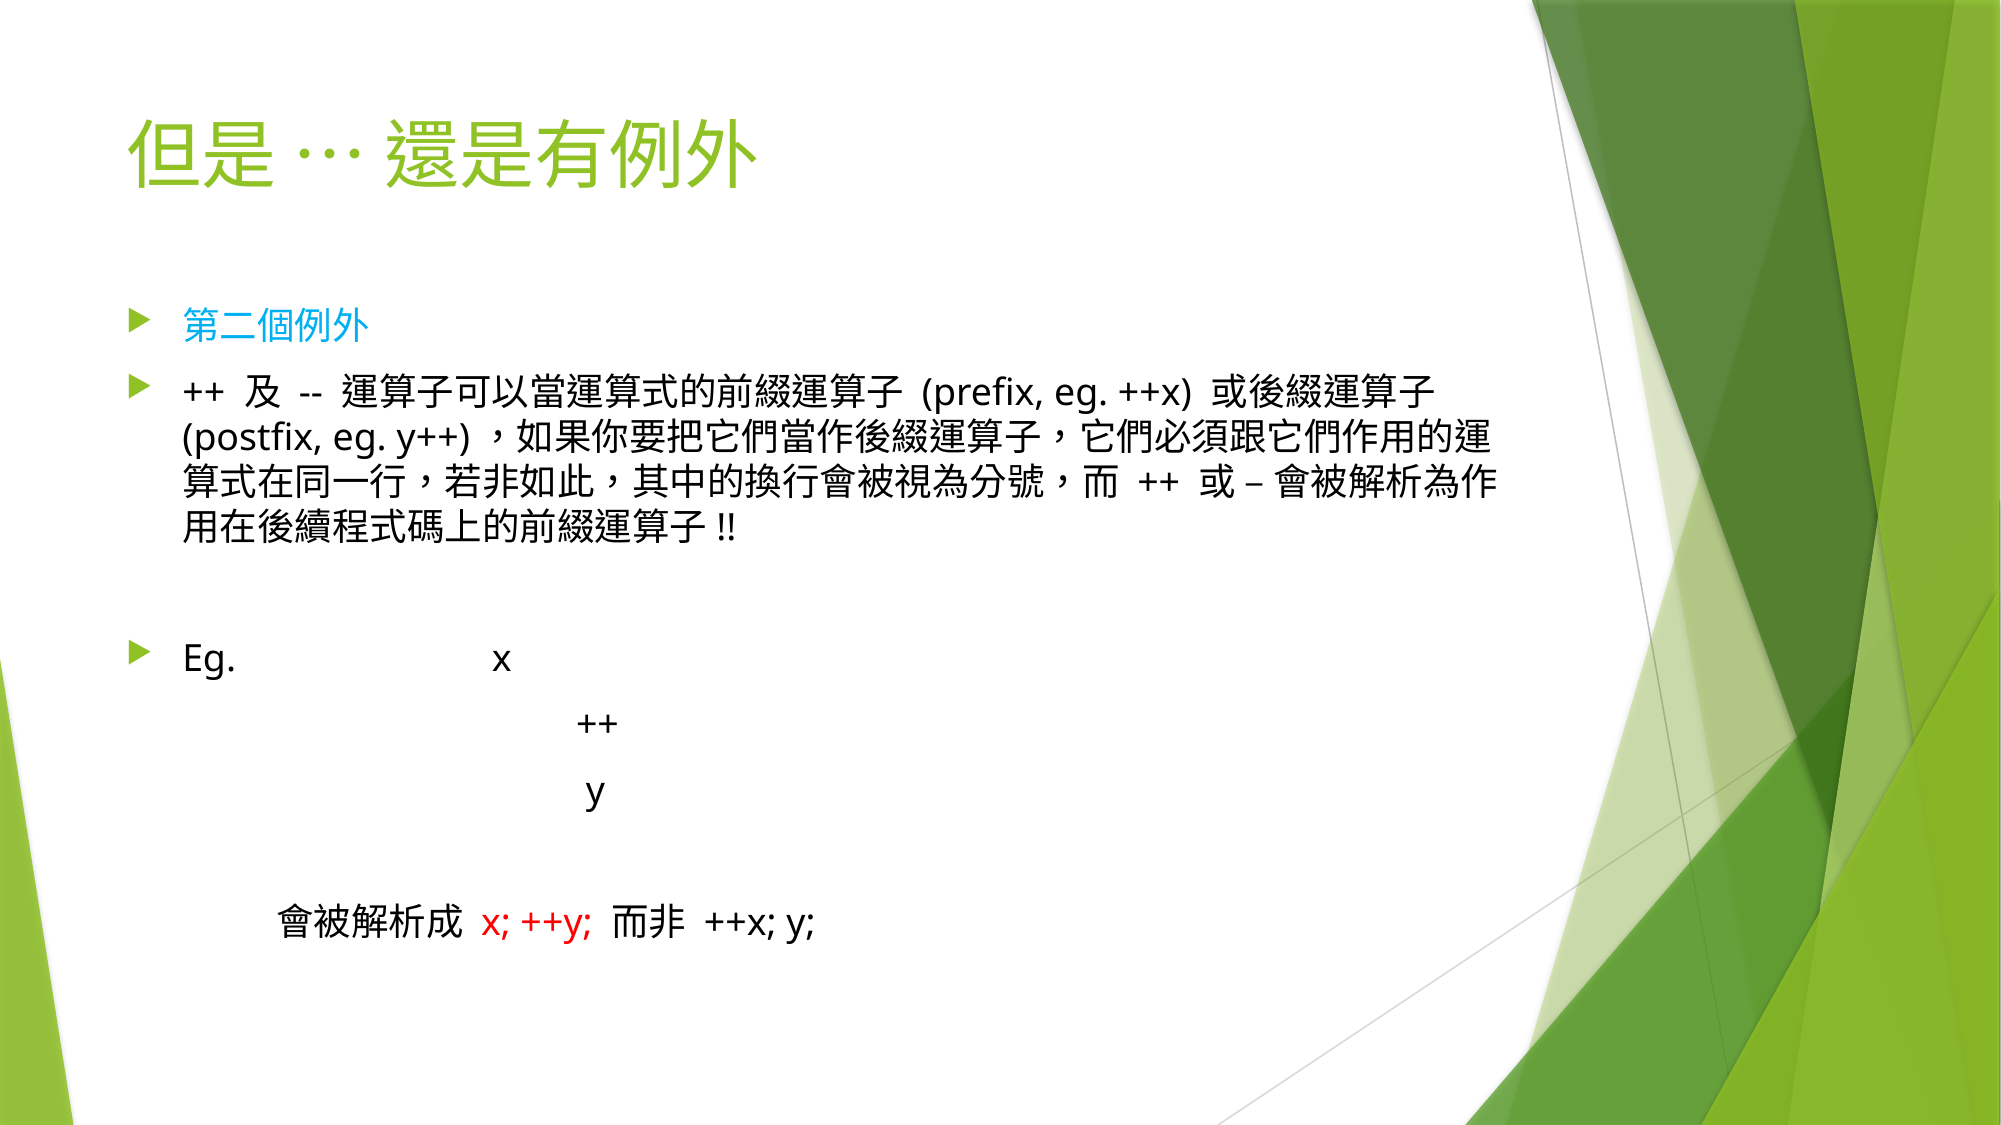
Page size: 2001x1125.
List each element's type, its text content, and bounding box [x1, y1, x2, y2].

title 但是 … 還是有例外 [111, 99, 1522, 294]
list 第二個例外 ++ 及 -- 運算子可以當運算式的前綴運算子 (prefix, eg. ++x) 或後綴運算子 (postfix, eg. y++)，如果你要把它們當作後綴運算子，它們必須跟它們作用的運算式在同一行，若非如此，其中的換行會被視為分號，而 ++ 或 – 會被解析為作用在後續程式碼上的前綴運算子!! Eg. x ++ y 會被解析成 x; ++y; 而非 ++x; y; [111, 294, 1522, 1050]
